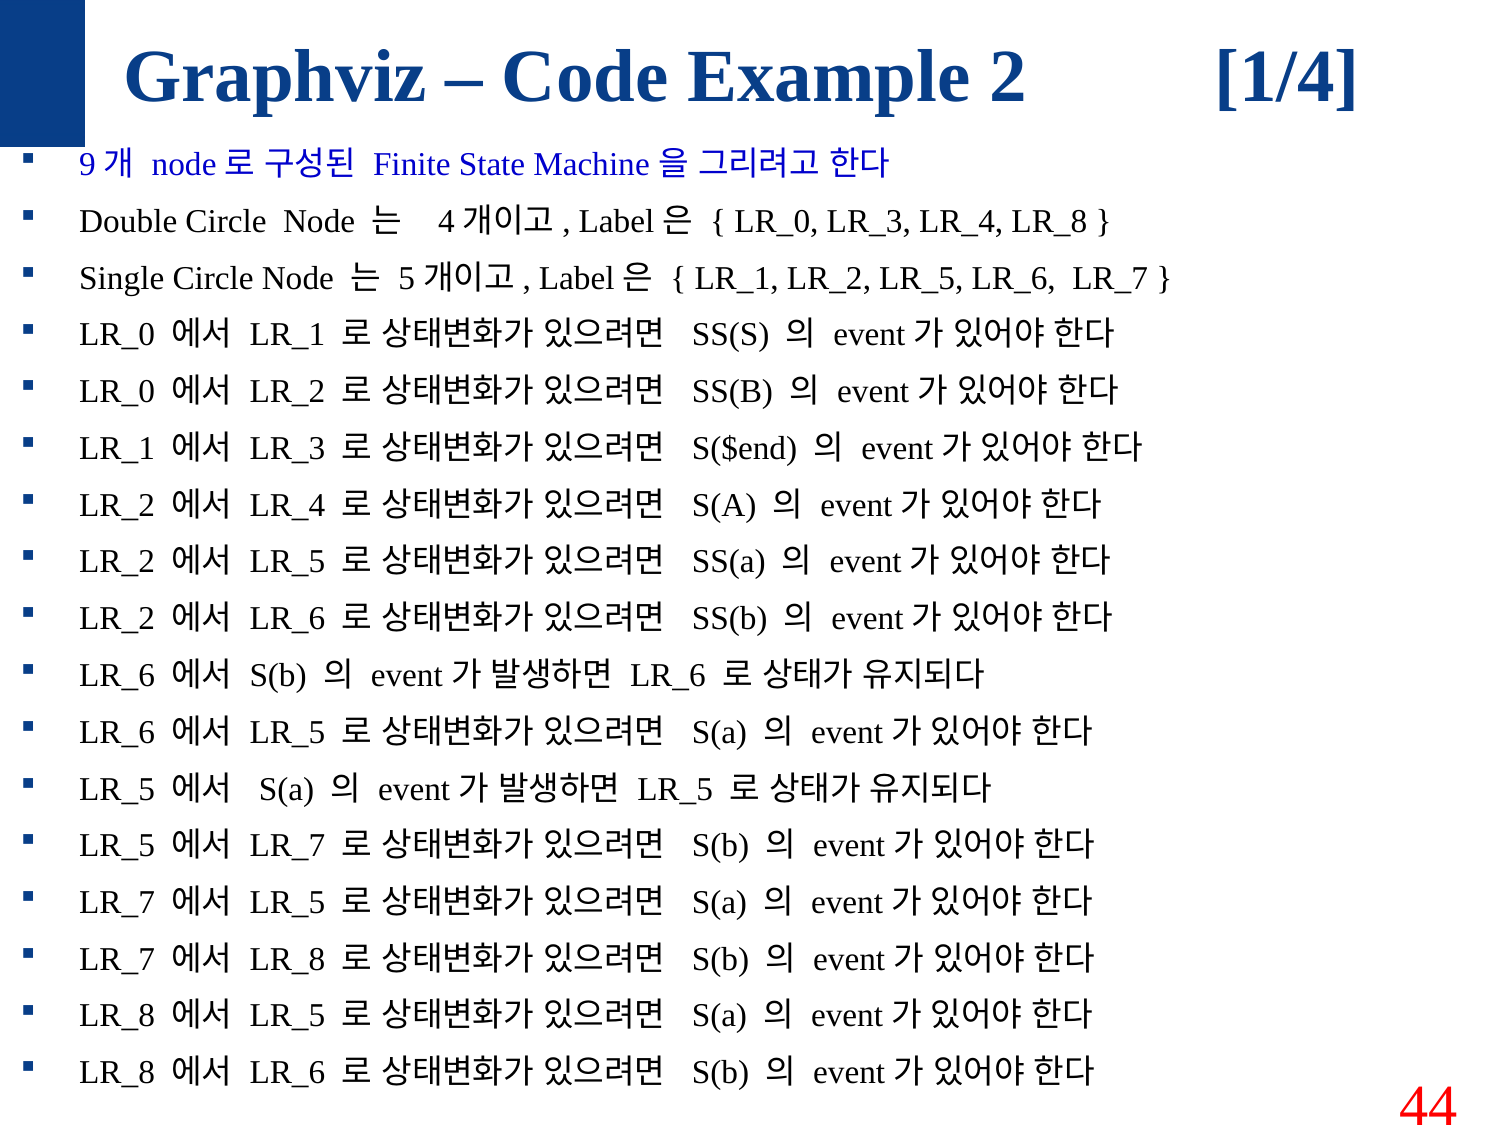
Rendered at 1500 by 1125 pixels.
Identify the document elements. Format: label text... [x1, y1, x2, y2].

picture [0, 0, 85, 147]
title Graphviz – Code Example 2 [1/4] [108, 15, 1379, 139]
list 9개 node로 구성된 Finite State Machine을 그리려고 한다 Double Circle Node 는 4개이고, Label은 { LR_0, LR_3, LR_4, LR_8 } Single Circle Node 는 5개이고, Label은 { LR_1, LR_2, LR_5, LR_6, LR_7 } LR_0 에서 LR_1 로 상태변화가 있으려면 SS(S) 의 event가 있어야 한다 LR_0 에서 LR_2 로 상태변화가 있으려면 SS(B) 의 event가 있어야 한다 LR_1 에서 LR_3 로 상태변화가 있으려면 S($end) 의 event가 있어야 한다 LR_2 에서 LR_4 로 상태변화가 있으려면 S(A) 의 event가 있어야 한다 LR_2 에서 LR_5 로 상태변화가 있으려면 SS(a) 의 event가 있어야 한다 LR_2 에서 LR_6 로 상태변화가 있으려면 SS(b) 의 event가 있어야 한다 LR_6 에서 S(b) 의 event가 발생하면 LR_6 로 상태가 유지되다 LR_6 에서 LR_5 로 상태변화가 있으려면 S(a) 의 event가 있어야 한다 LR_5 에서 S(a) 의 event가 발생하면 LR_5 로 상태가 유지되다 LR_5 에서 LR_7 로 상태변화가 있으려면 S(b) 의 event가 있어야 한다 LR_7 에서 LR_5 로 상태변화가 있으려면 S(a) 의 event가 있어야 한다 LR_7 에서 LR_8 로 상태변화가 있으려면 S(b) 의 event가 있어야 한다 LR_8 에서 LR_5 로 상태변화가 있으려면 S(a) 의 event가 있어야 한다 LR_8 에서 LR_6 로 상태변화가 있으려면 S(b) 의 event가 있어야 한다 [5, 139, 1500, 1125]
